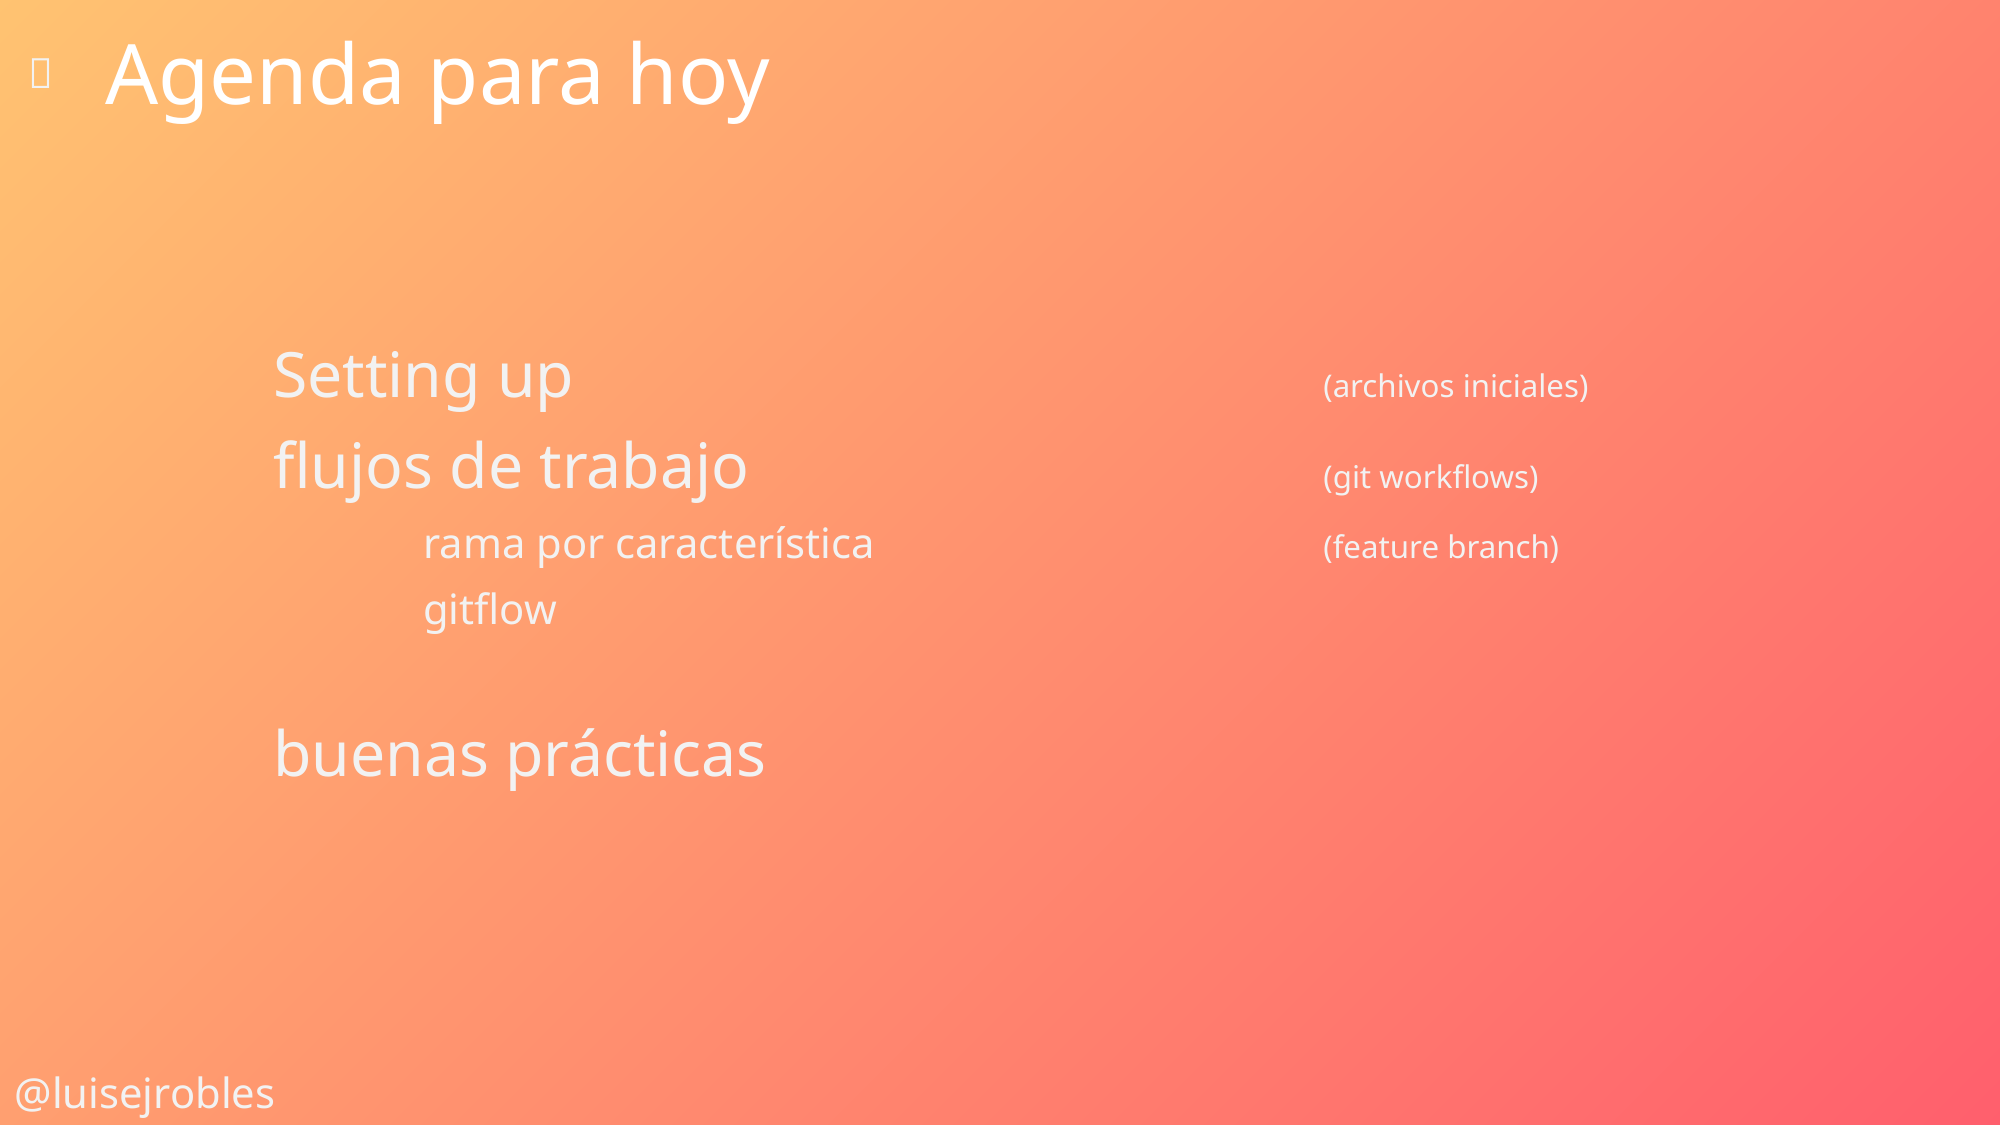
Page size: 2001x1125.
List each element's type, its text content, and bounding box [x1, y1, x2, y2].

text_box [14, 13, 1080, 131]
text_box @luisejrobles [0, 1059, 316, 1125]
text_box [258, 327, 1742, 798]
